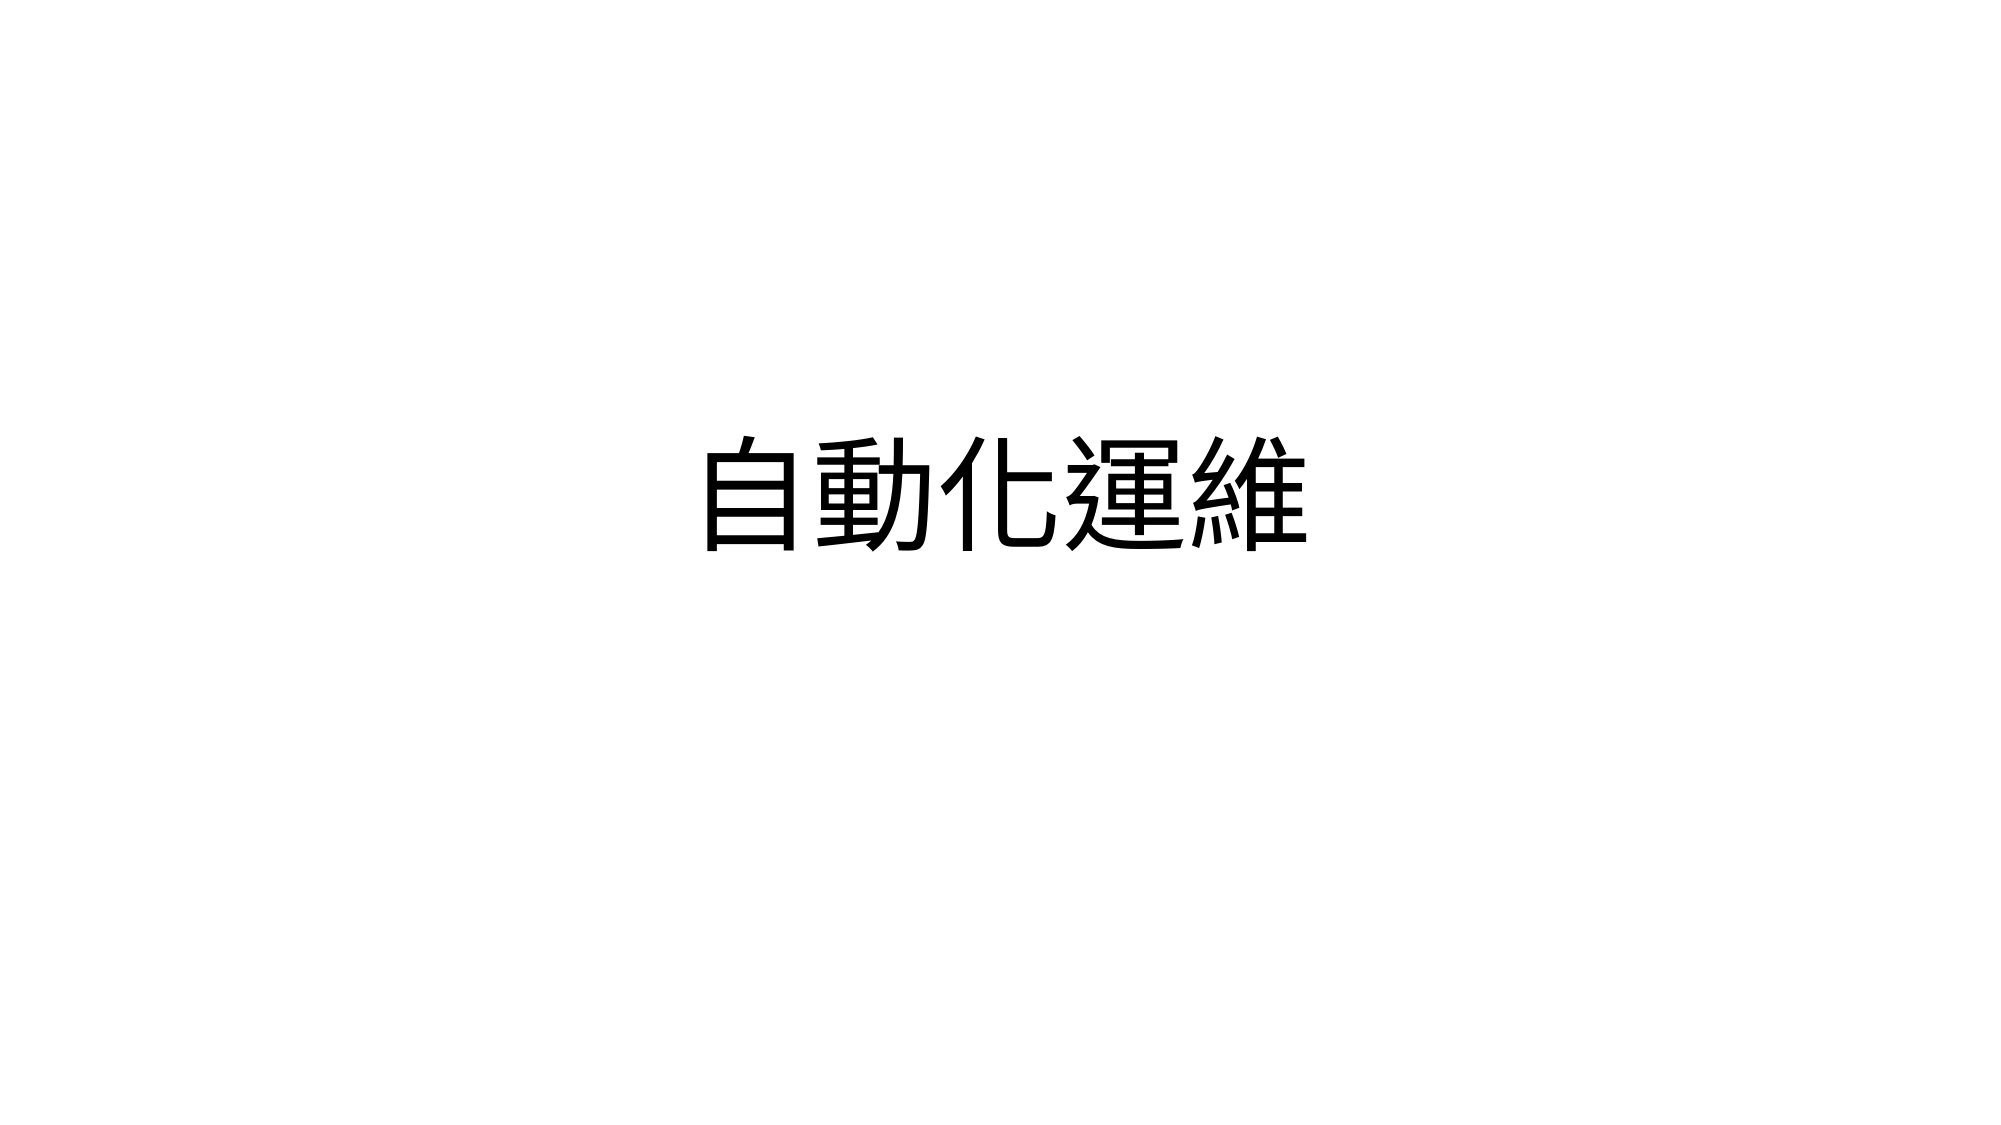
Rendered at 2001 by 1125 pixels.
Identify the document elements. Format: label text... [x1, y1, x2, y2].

title 自動化運維 [249, 184, 1750, 576]
